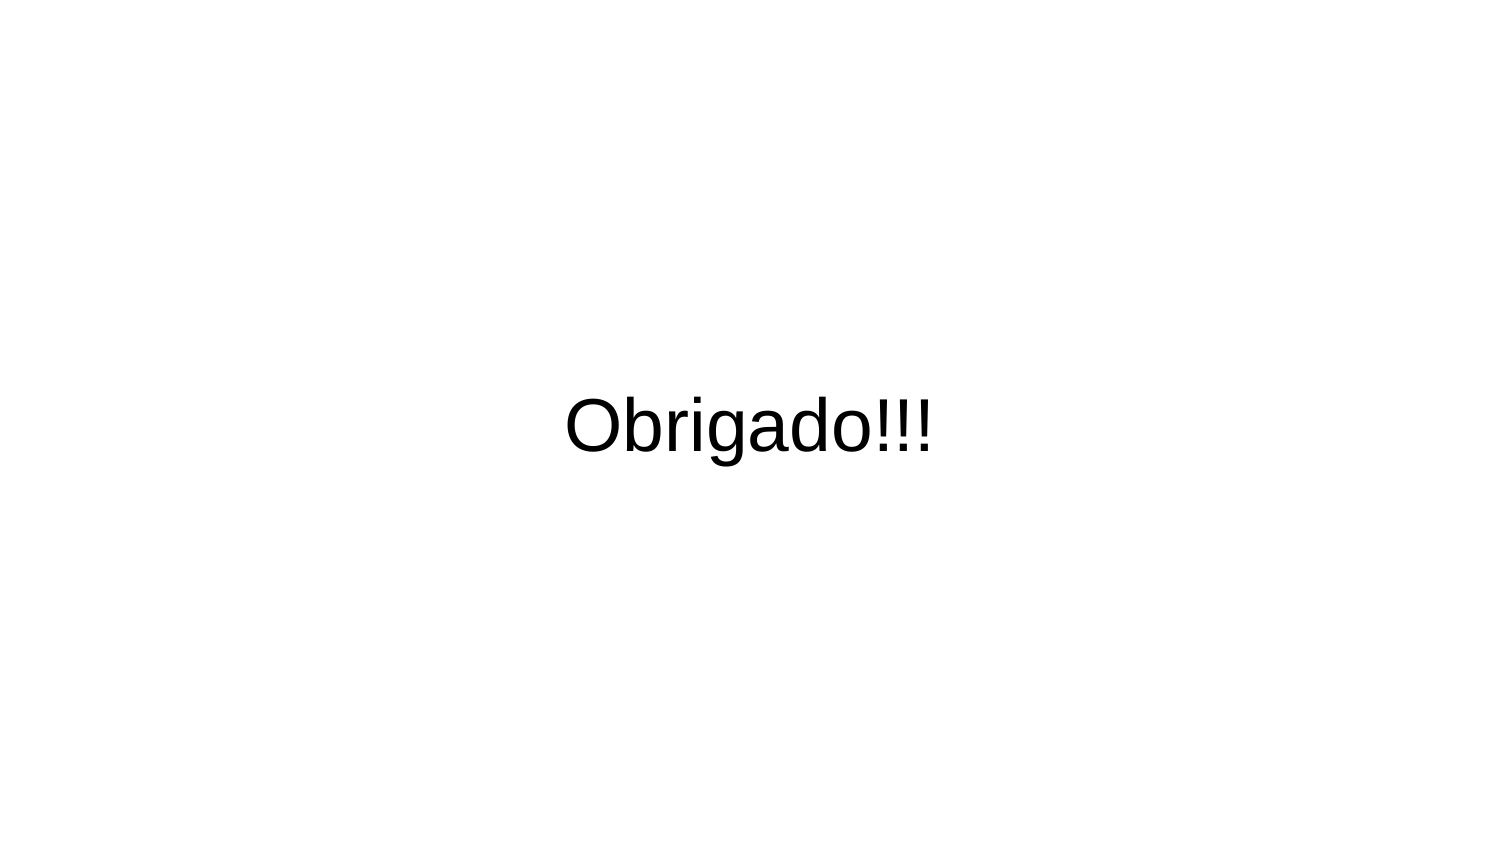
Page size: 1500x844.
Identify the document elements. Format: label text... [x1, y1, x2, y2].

title Obrigado!!! [51, 352, 1449, 491]
